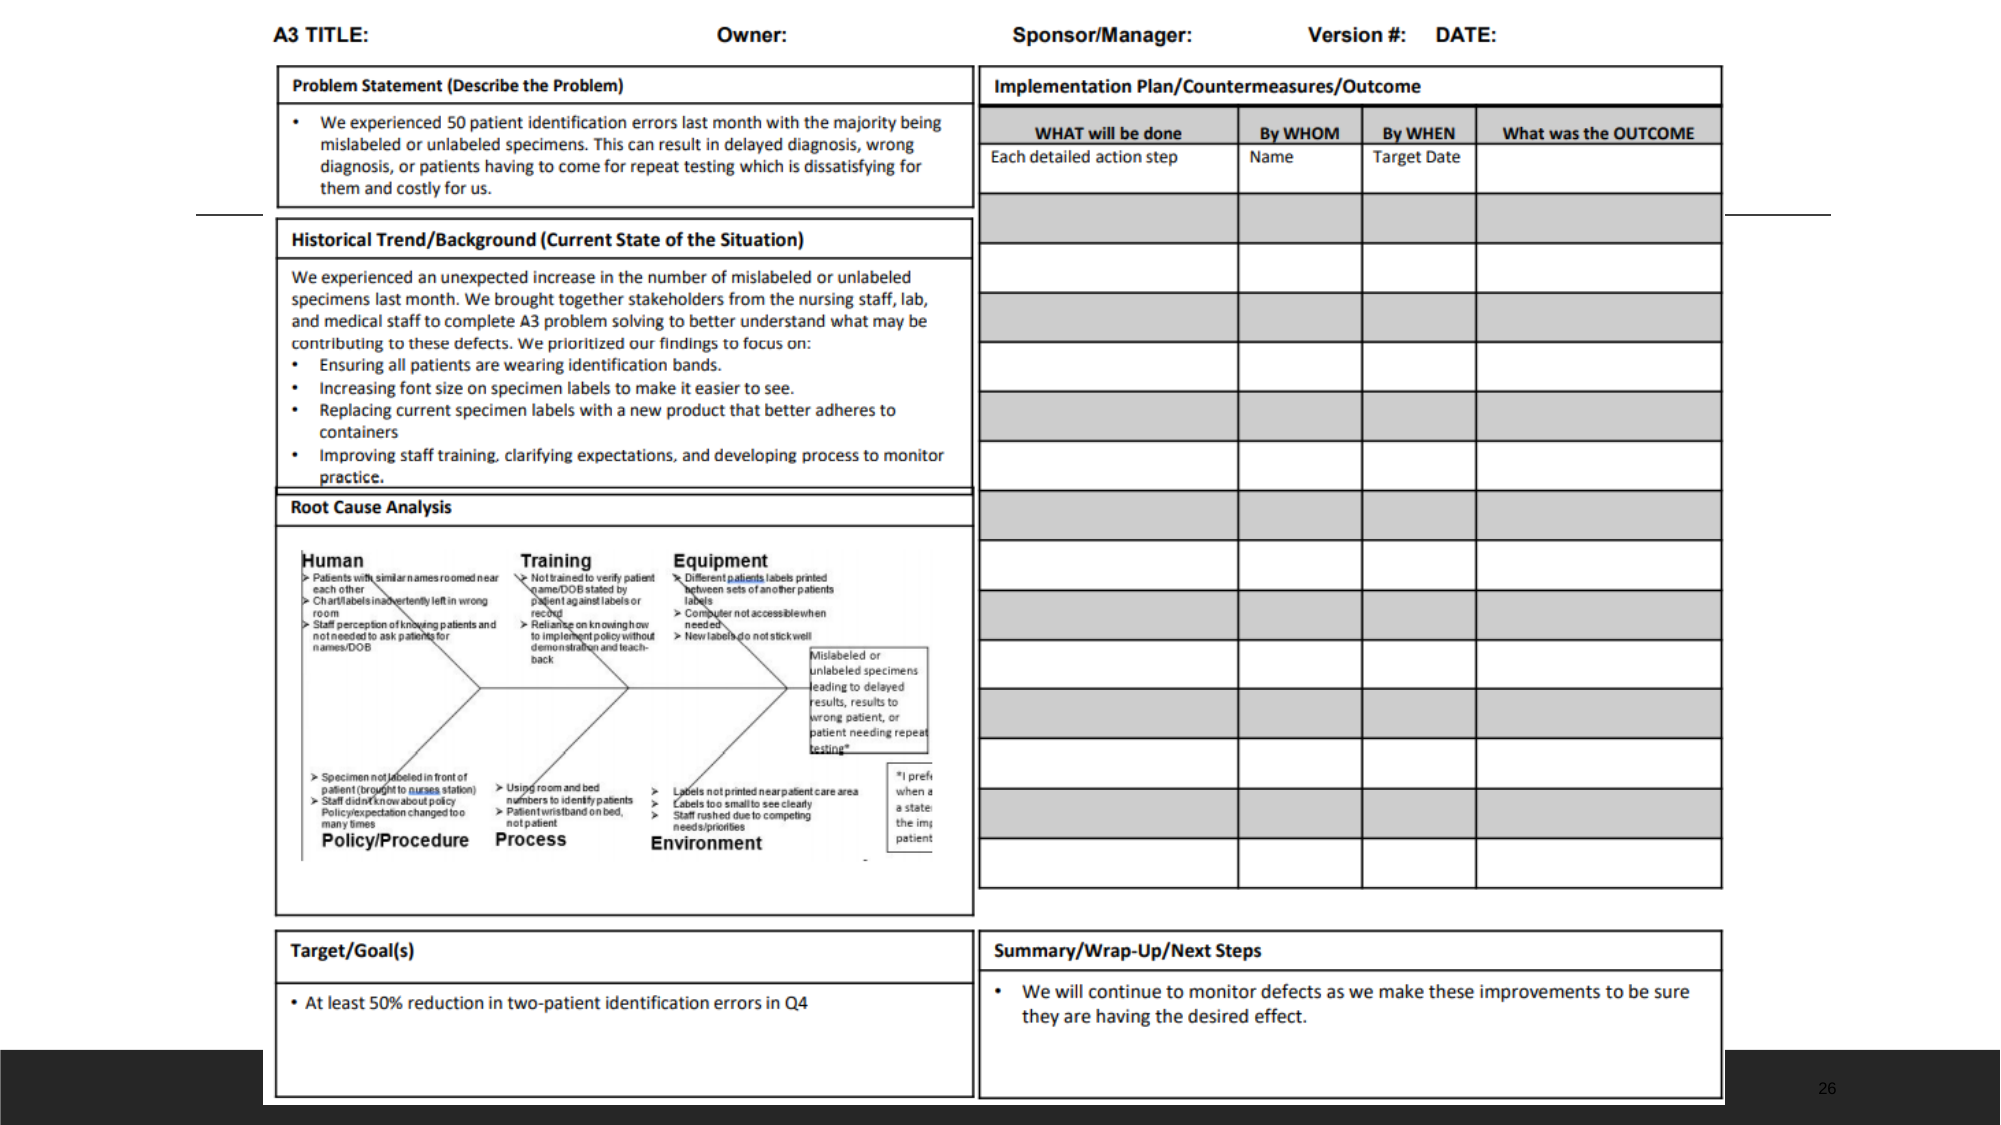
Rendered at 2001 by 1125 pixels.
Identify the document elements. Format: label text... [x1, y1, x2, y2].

slide_number 26 [1803, 1057, 1932, 1118]
picture [262, 11, 1726, 1105]
